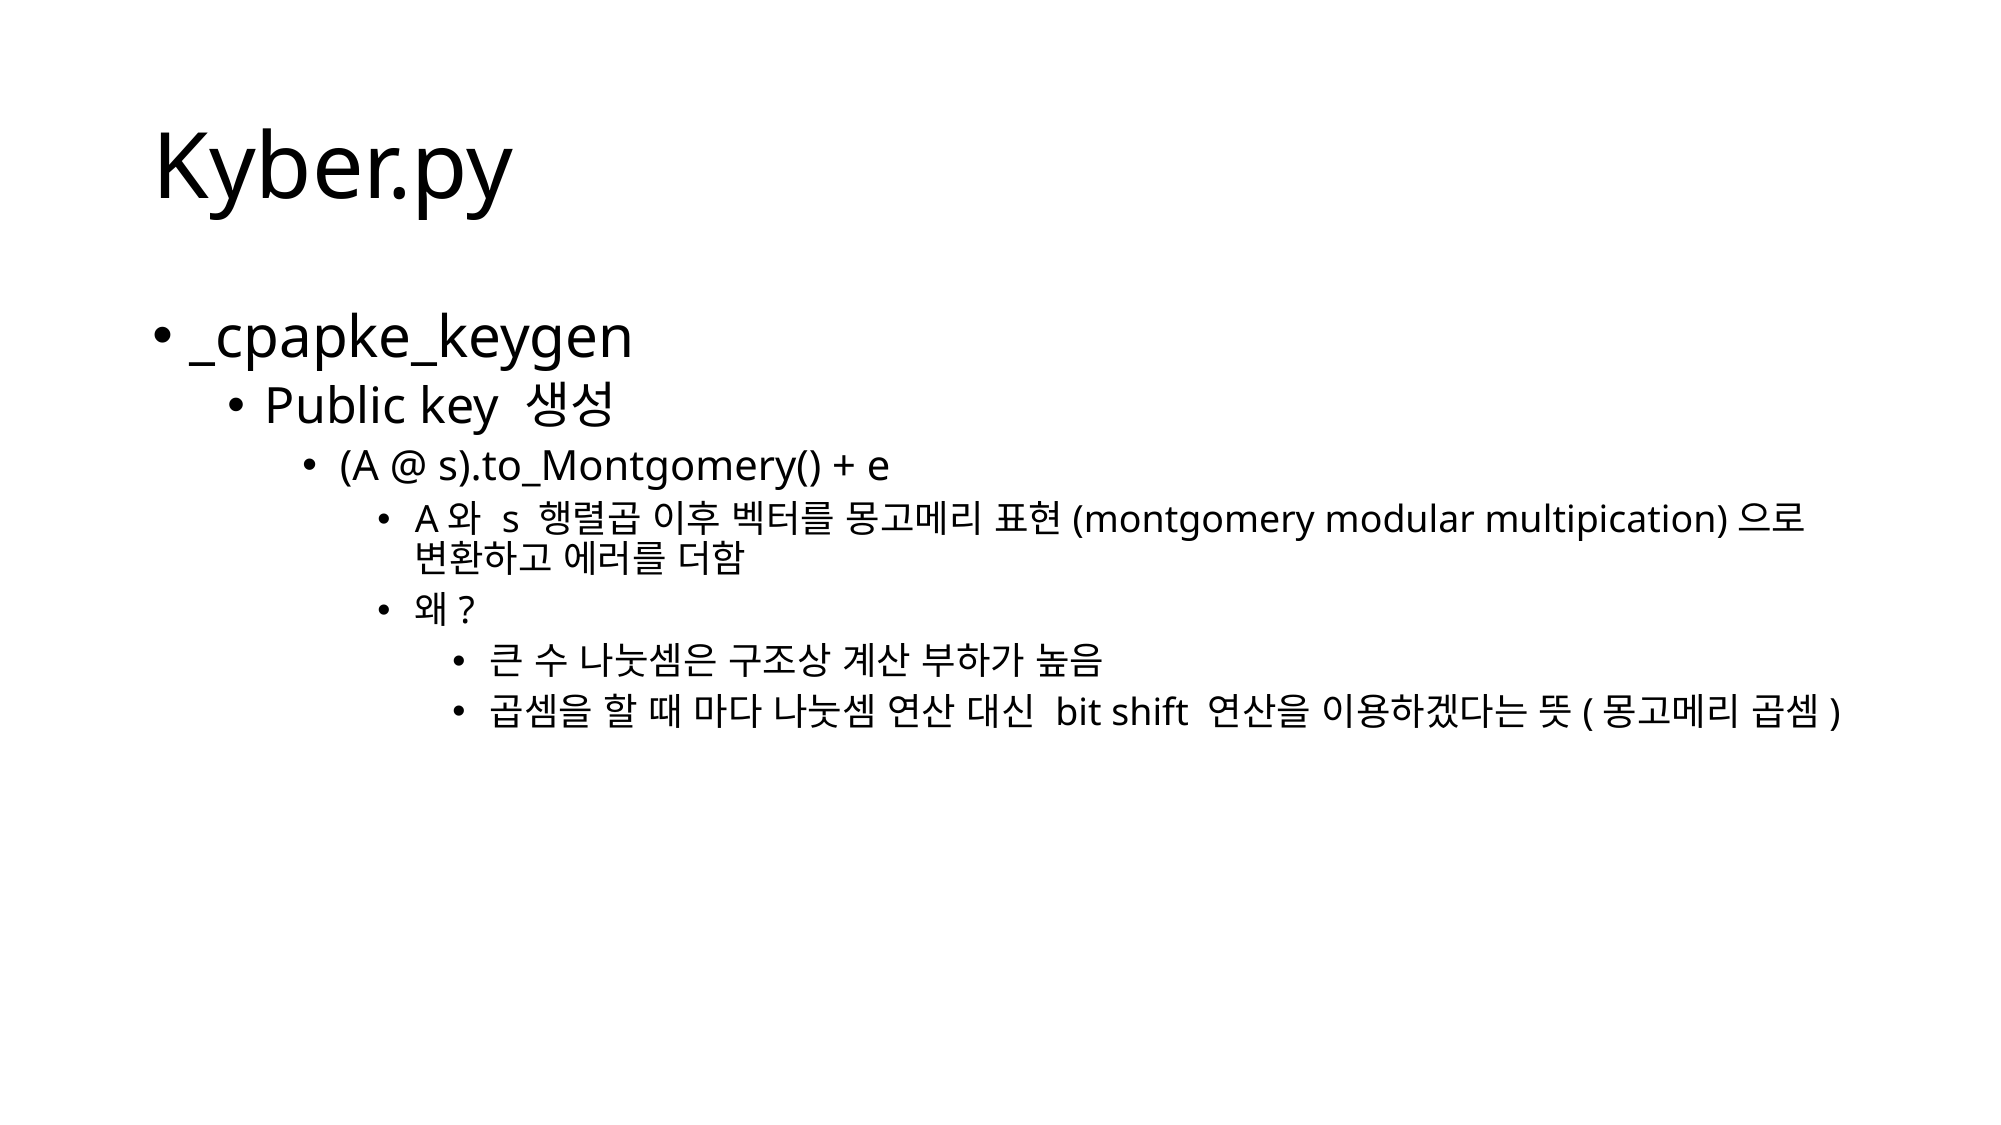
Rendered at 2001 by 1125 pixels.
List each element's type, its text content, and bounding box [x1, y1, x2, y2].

list _cpapke_keygen Public key 생성 (A @ s).to_Montgomery() + e A와 s 행렬곱 이후 벡터를 몽고메리 표현(montgomery modular multipication)으로 변환하고 에러를 더함 왜? 큰 수 나눗셈은 구조상 계산 부하가 높음 곱셈을 할 때 마다 나눗셈 연산 대신 bit shift 연산을 이용하겠다는 뜻(몽고메리 곱셈) [137, 299, 1863, 1014]
title Kyber.py [137, 59, 1863, 278]
